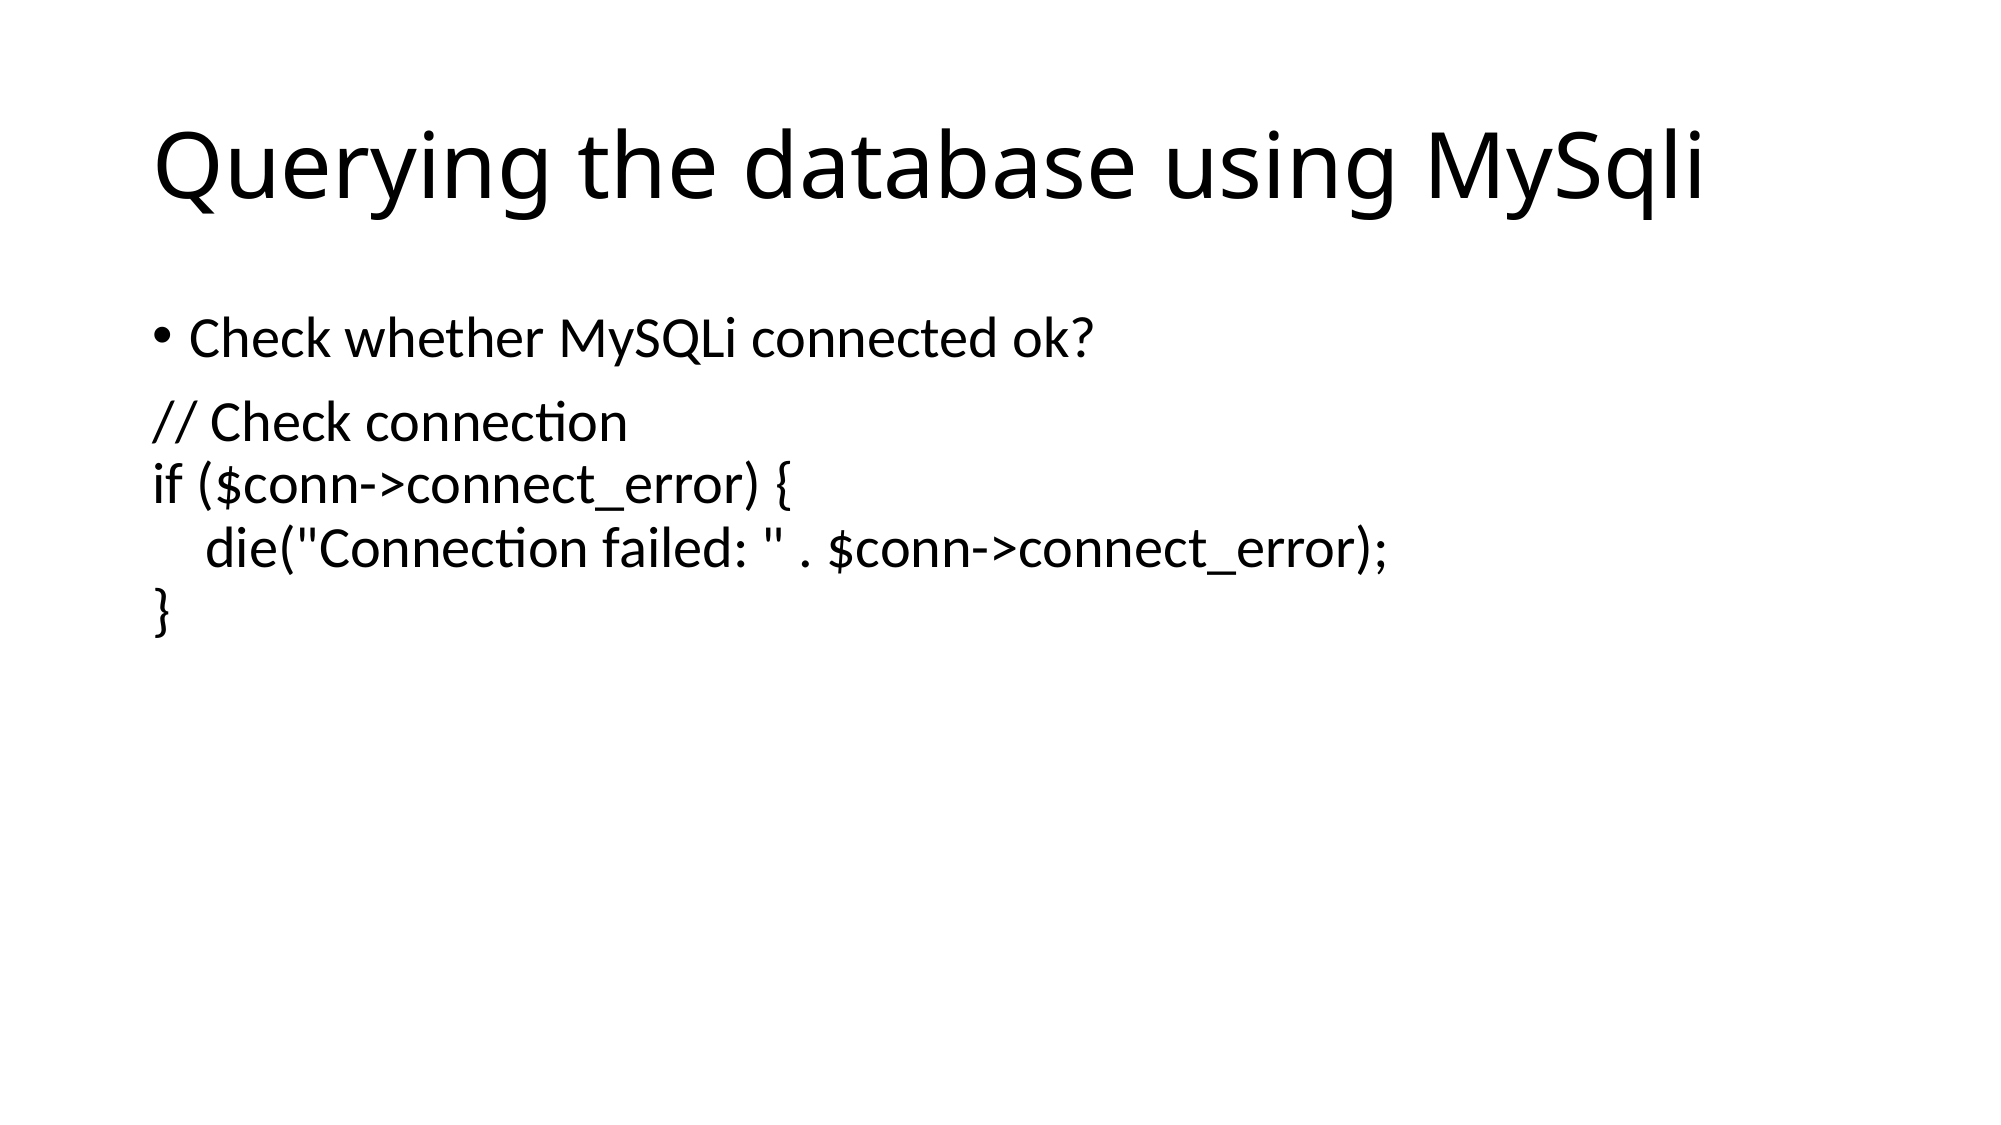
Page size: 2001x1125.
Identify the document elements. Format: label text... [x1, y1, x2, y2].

list Check whether MySQLi connected ok? // Check connection if ($conn->connect_error) { die("Connection failed: " . $conn->connect_error); } [137, 299, 1863, 1014]
title Querying the database using MySqli [137, 59, 1863, 278]
